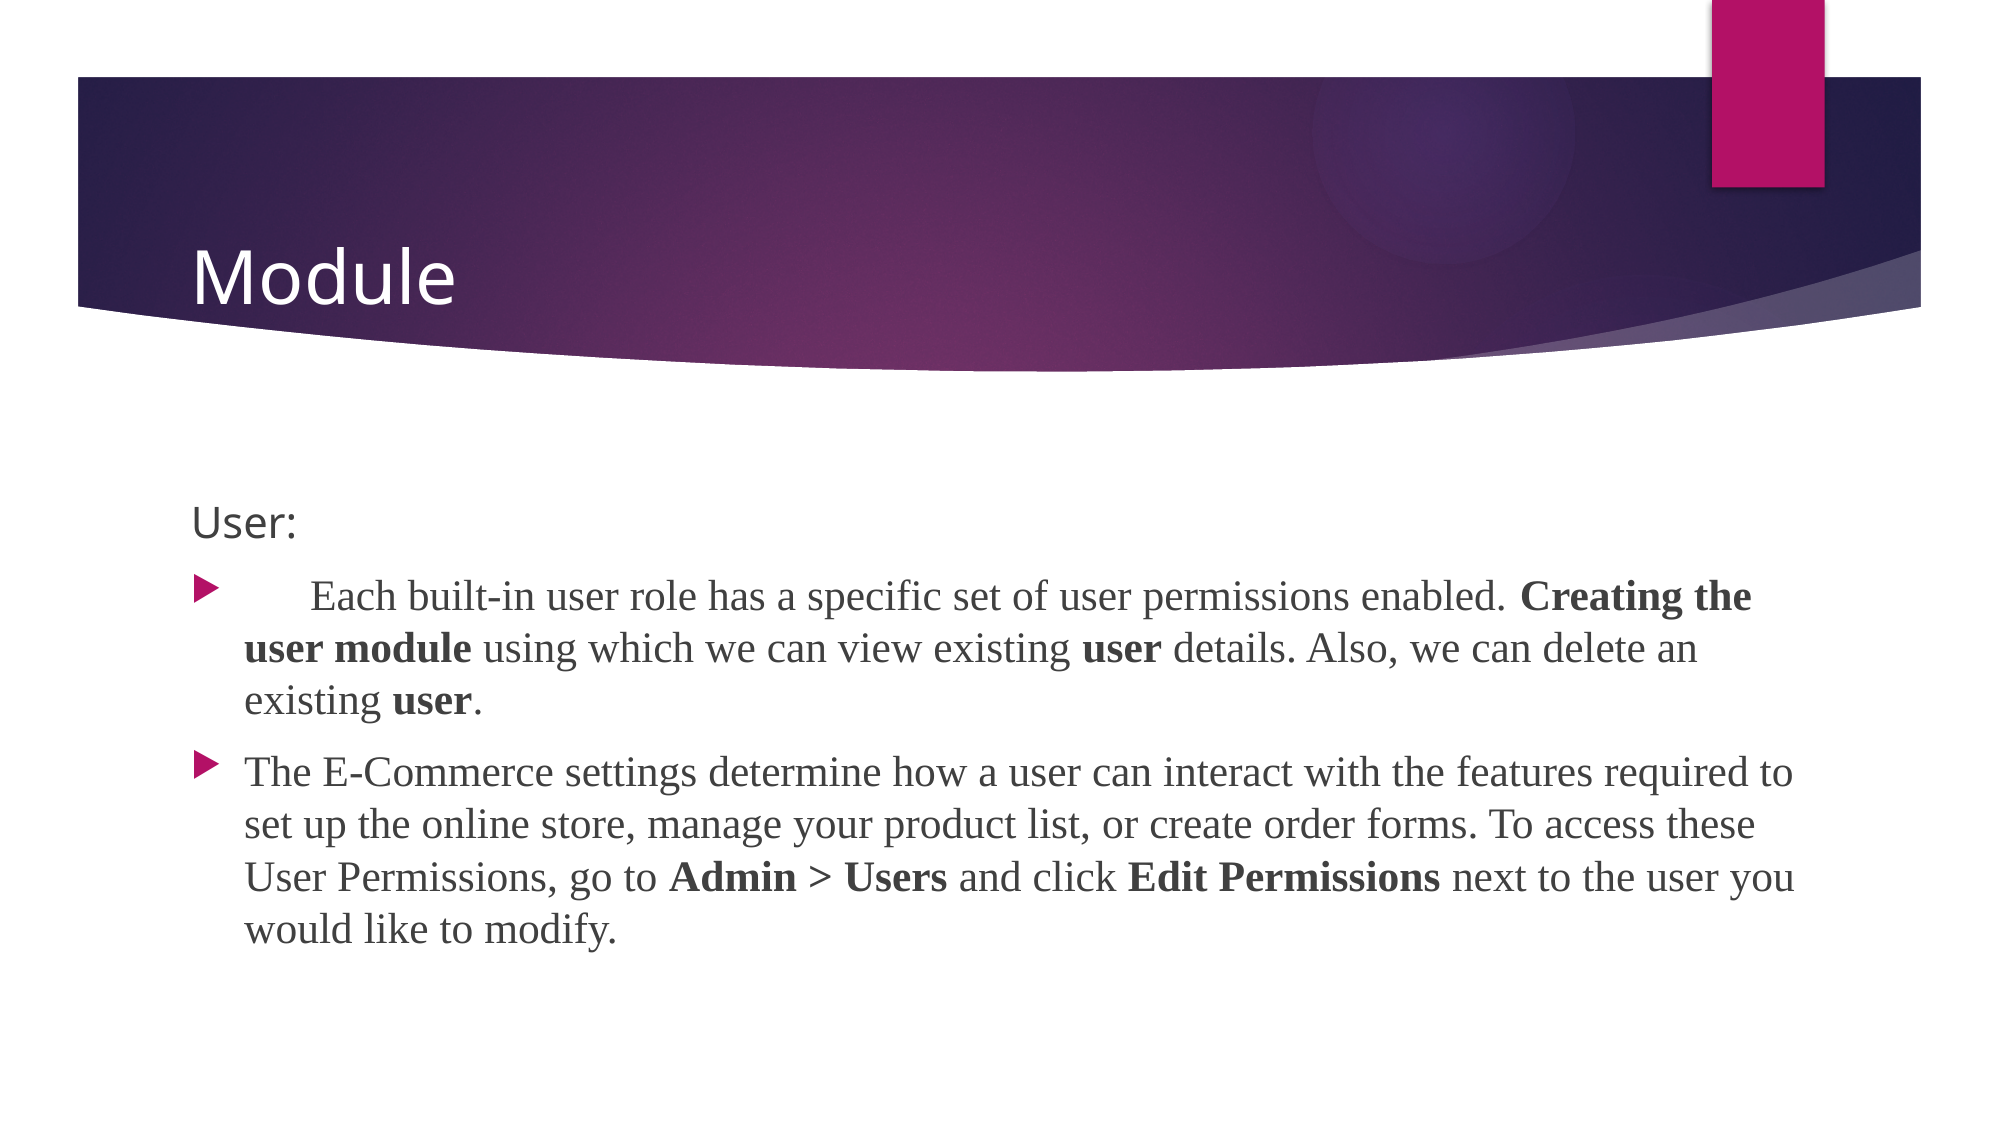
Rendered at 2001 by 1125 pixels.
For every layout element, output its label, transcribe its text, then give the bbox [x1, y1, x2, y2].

title Module [175, 173, 1823, 376]
list User: Each built-in user role has a specific set of user permissions enabled. Creating the user module using which we can view existing user details. Also, we can delete an existing user. The E-Commerce settings determine how a user can interact with the features required to set up the online store, manage your product list, or create order forms. To access these User Permissions, go to Admin > Users and click Edit Permissions next to the user you would like to modify. [175, 487, 1823, 964]
